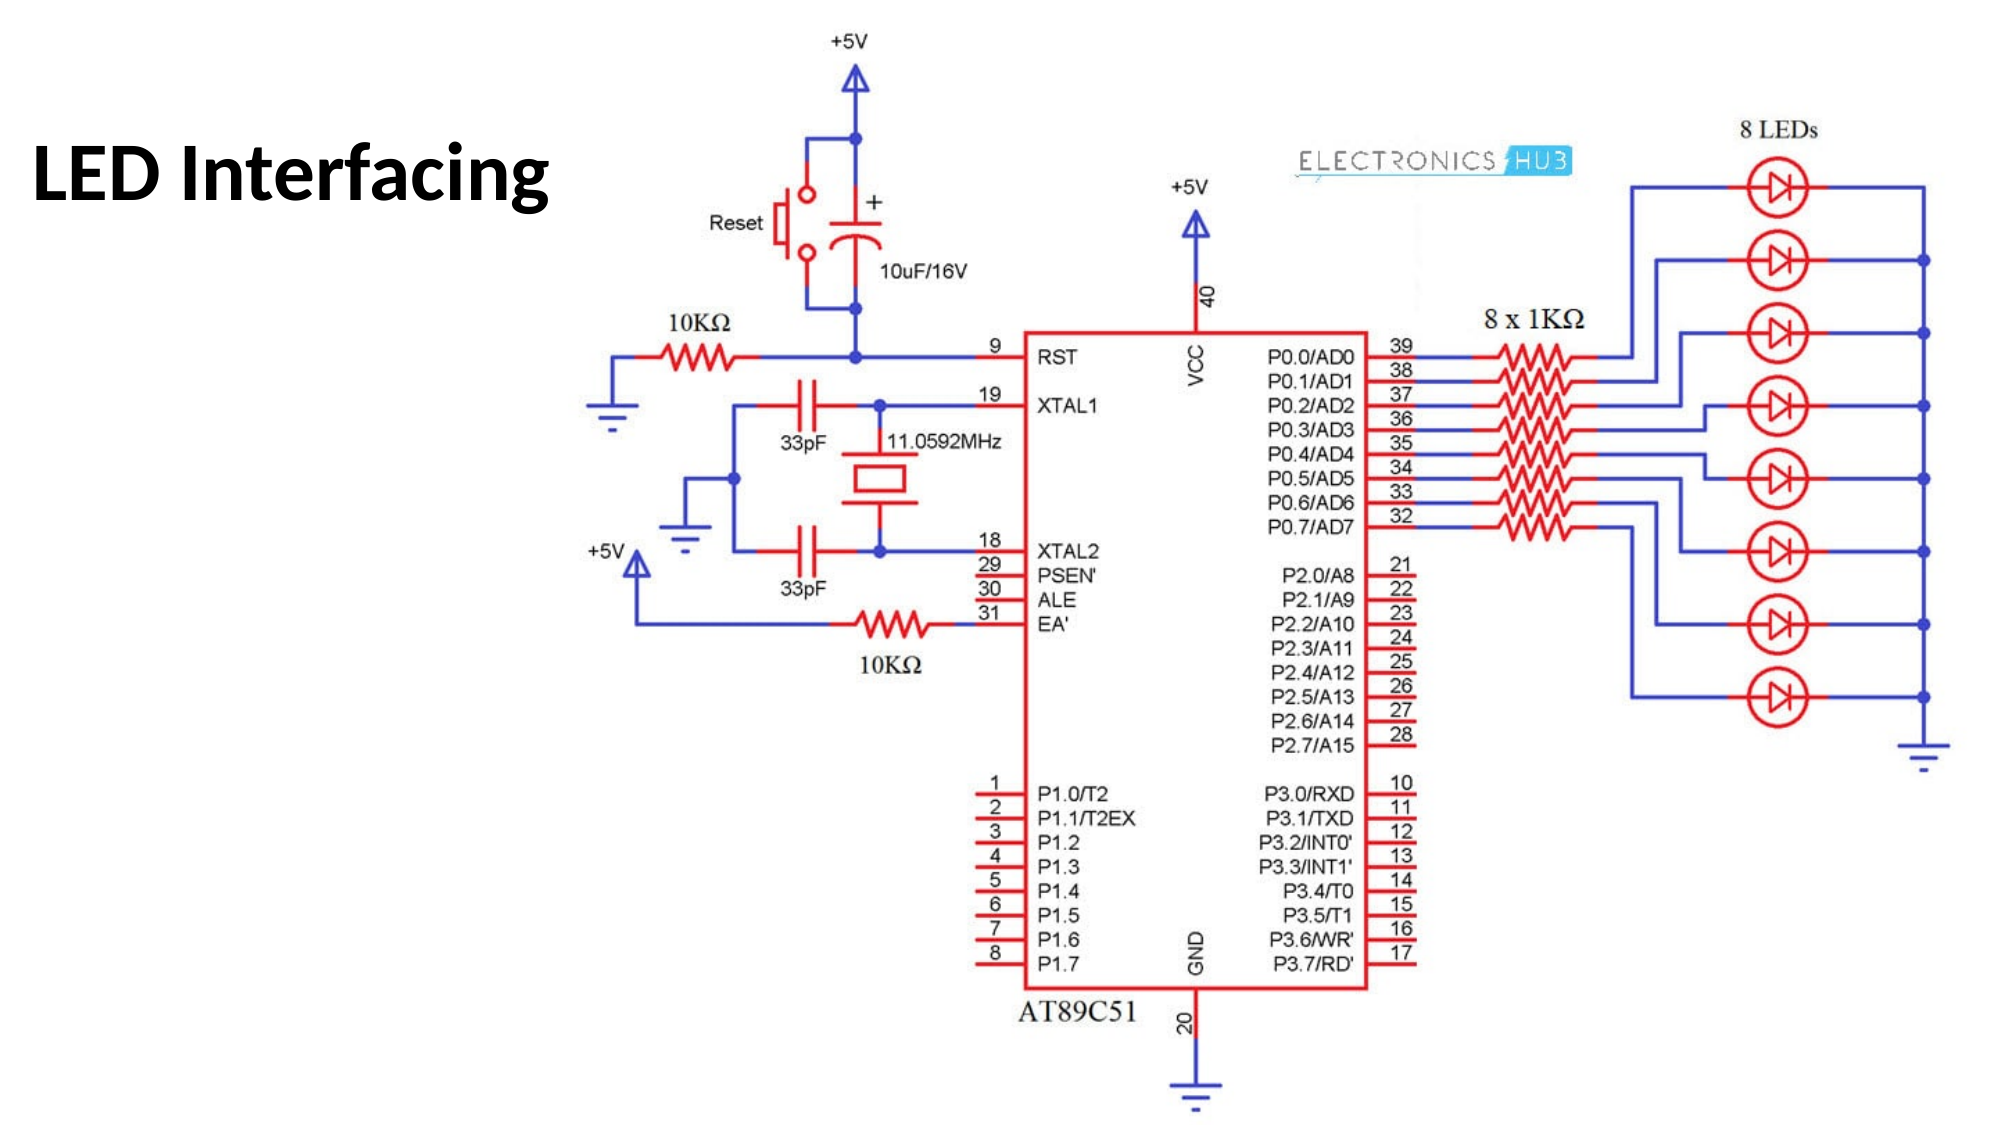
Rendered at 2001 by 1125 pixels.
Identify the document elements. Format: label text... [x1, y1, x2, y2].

text_box LED Interfacing [17, 109, 568, 225]
picture [568, 18, 1983, 1125]
